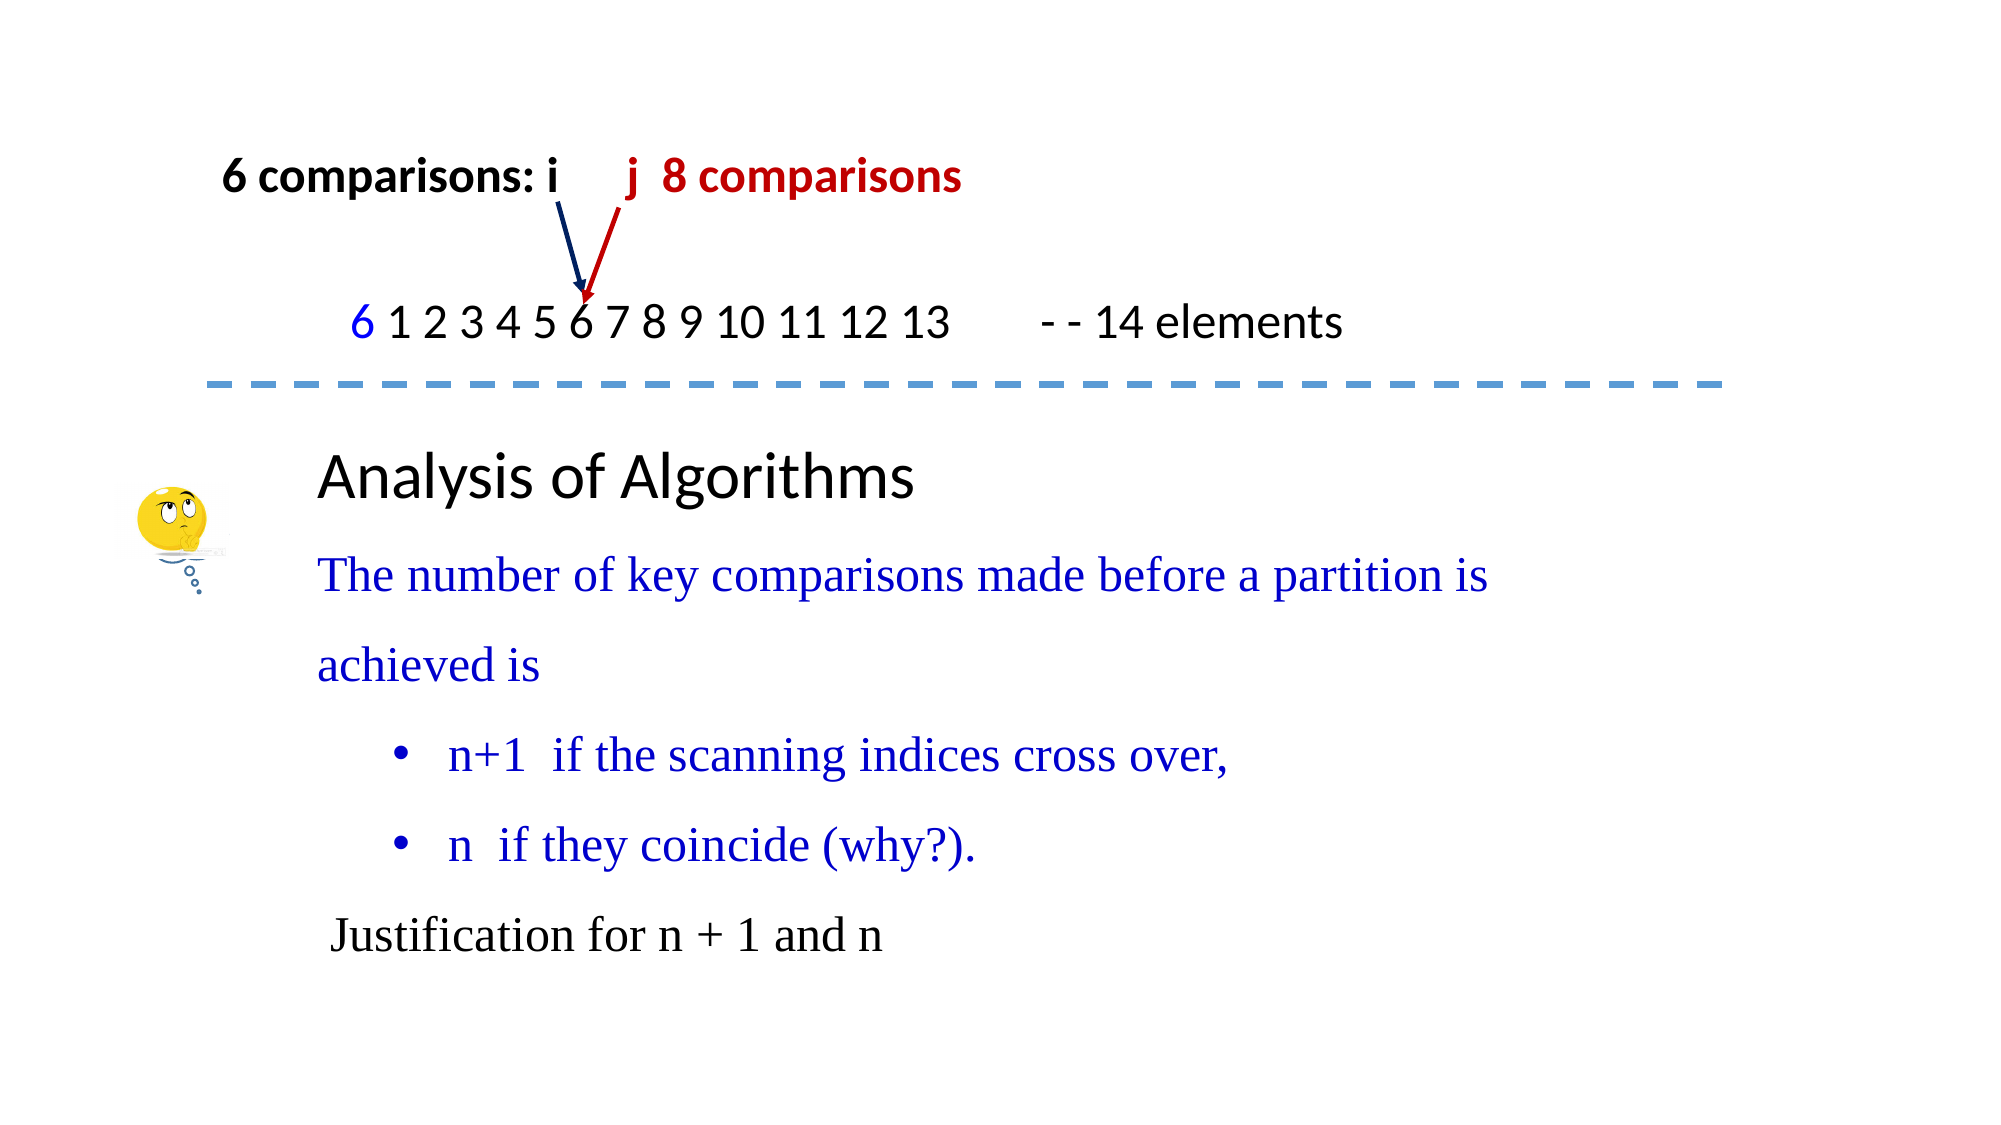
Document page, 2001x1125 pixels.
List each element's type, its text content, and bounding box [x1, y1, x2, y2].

text_box [190, 578, 199, 587]
text_box [158, 559, 206, 564]
text_box 6 comparisons: i j 8 comparisons [206, 134, 1052, 210]
text_box Analysis of Algorithms The number of key comparisons made before a partition is achieved is n+1 if the scanning indices cross over, n if they coincide (why?). Justification for n + 1 and n [302, 385, 1538, 1060]
picture [114, 482, 229, 559]
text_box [557, 201, 584, 295]
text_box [583, 207, 619, 305]
text_box 6 1 2 3 4 5 6 7 8 9 10 11 12 13 - - 14 elements [334, 280, 1524, 356]
text_box [184, 565, 196, 577]
